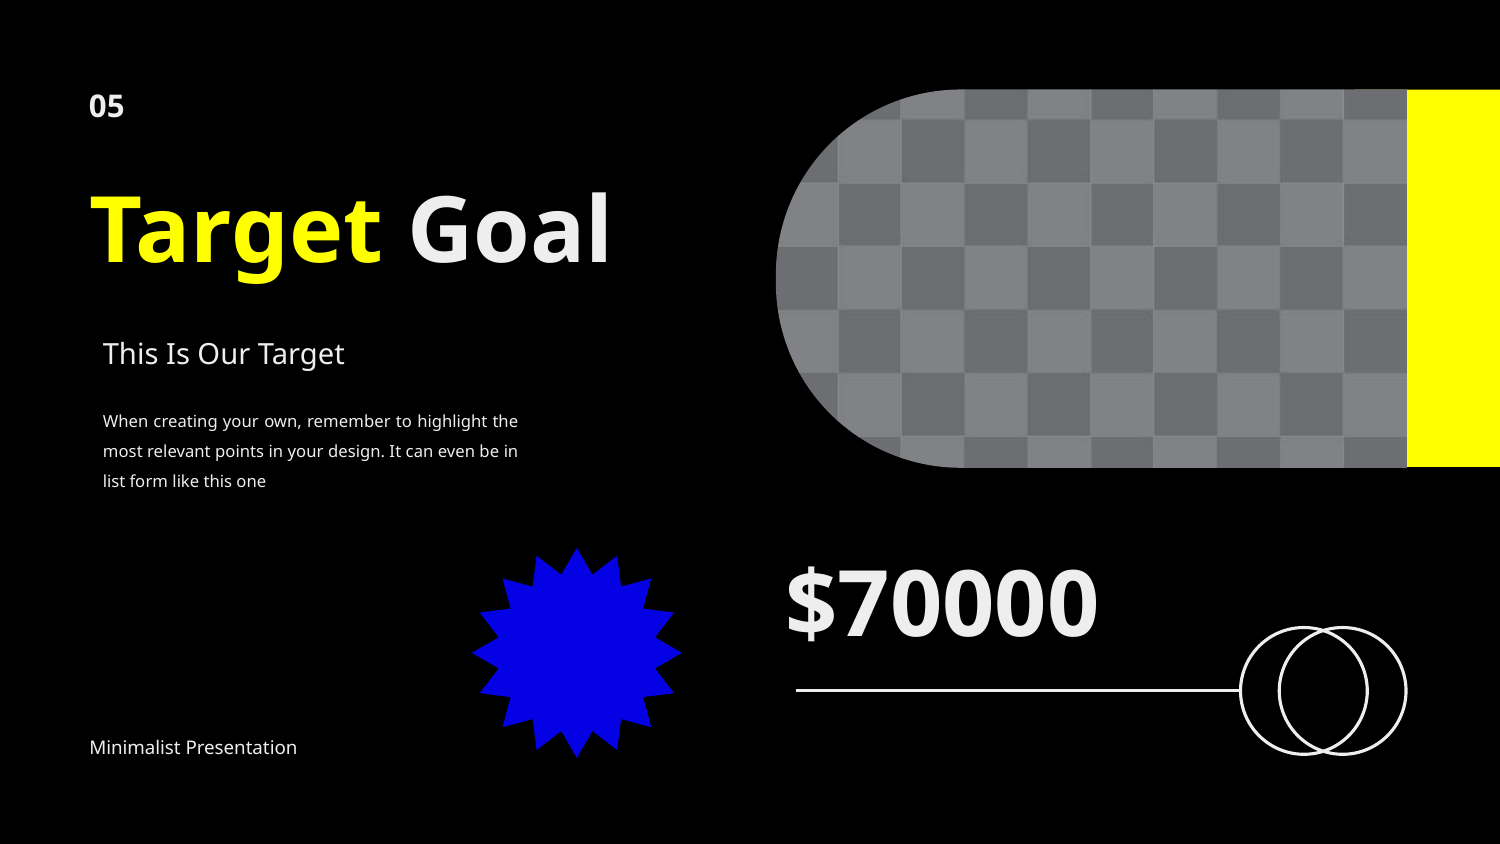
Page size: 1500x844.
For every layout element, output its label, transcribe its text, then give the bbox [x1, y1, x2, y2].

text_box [1240, 627, 1407, 755]
text_box This Is Our Target [87, 320, 425, 385]
text_box [471, 547, 682, 758]
text_box Minimalist Presentation [89, 735, 479, 758]
text_box Target Goal [89, 192, 696, 281]
text_box [1407, 89, 1500, 467]
text_box 05 [73, 70, 149, 139]
text_box When creating your own, remember to highlight the most relevant points in your design. It can even be in list form like this one [87, 385, 534, 506]
picture [775, 0, 1407, 595]
text_box $70000 [785, 566, 1241, 655]
